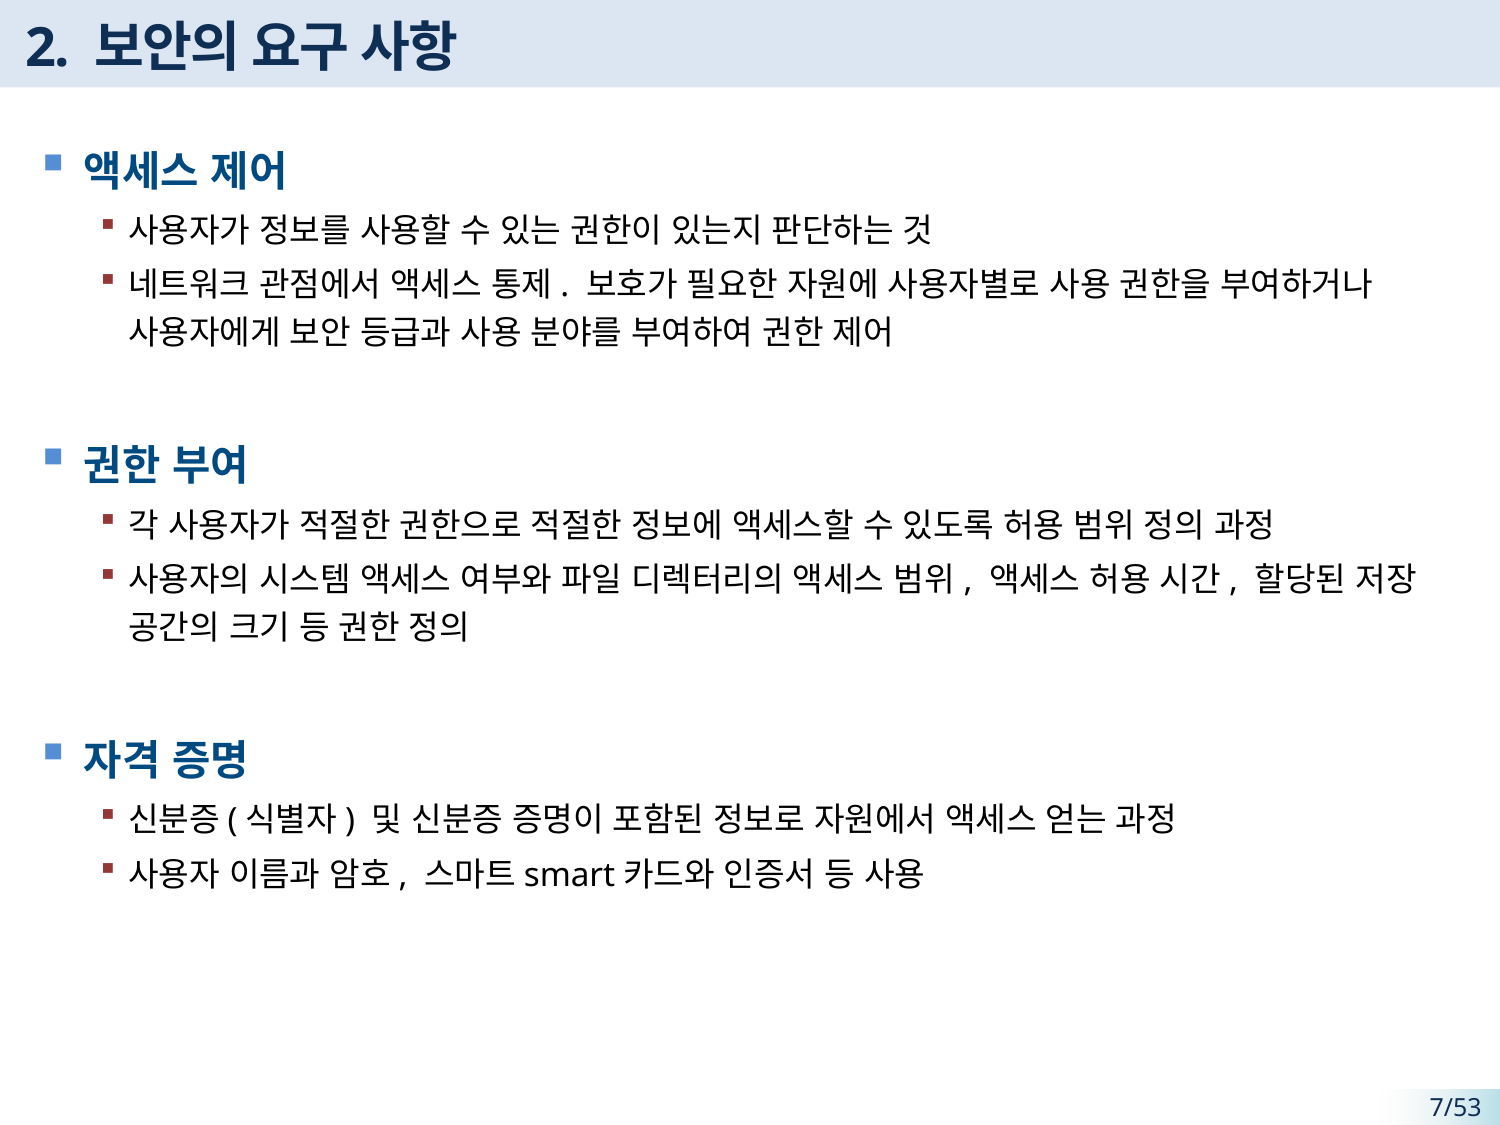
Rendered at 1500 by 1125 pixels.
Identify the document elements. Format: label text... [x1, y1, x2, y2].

title 2. 보안의 요구 사항 [10, 5, 1467, 84]
list 액세스 제어 사용자가 정보를 사용할 수 있는 권한이 있는지 판단하는 것 네트워크 관점에서 액세스 통제. 보호가 필요한 자원에 사용자별로 사용 권한을 부여하거나 사용자에게 보안 등급과 사용 분야를 부여하여 권한 제어 권한 부여 각 사용자가 적절한 권한으로 적절한 정보에 액세스할 수 있도록 허용 범위 정의 과정 사용자의 시스템 액세스 여부와 파일 디렉터리의 액세스 범위, 액세스 허용 시간, 할당된 저장 공간의 크기 등 권한 정의 자격 증명 신분증(식별자) 및 신분증 증명이 포함된 정보로 자원에서 액세스 얻는 과정 사용자 이름과 암호, 스마트smart카드와 인증서 등 사용 [10, 126, 1481, 1057]
